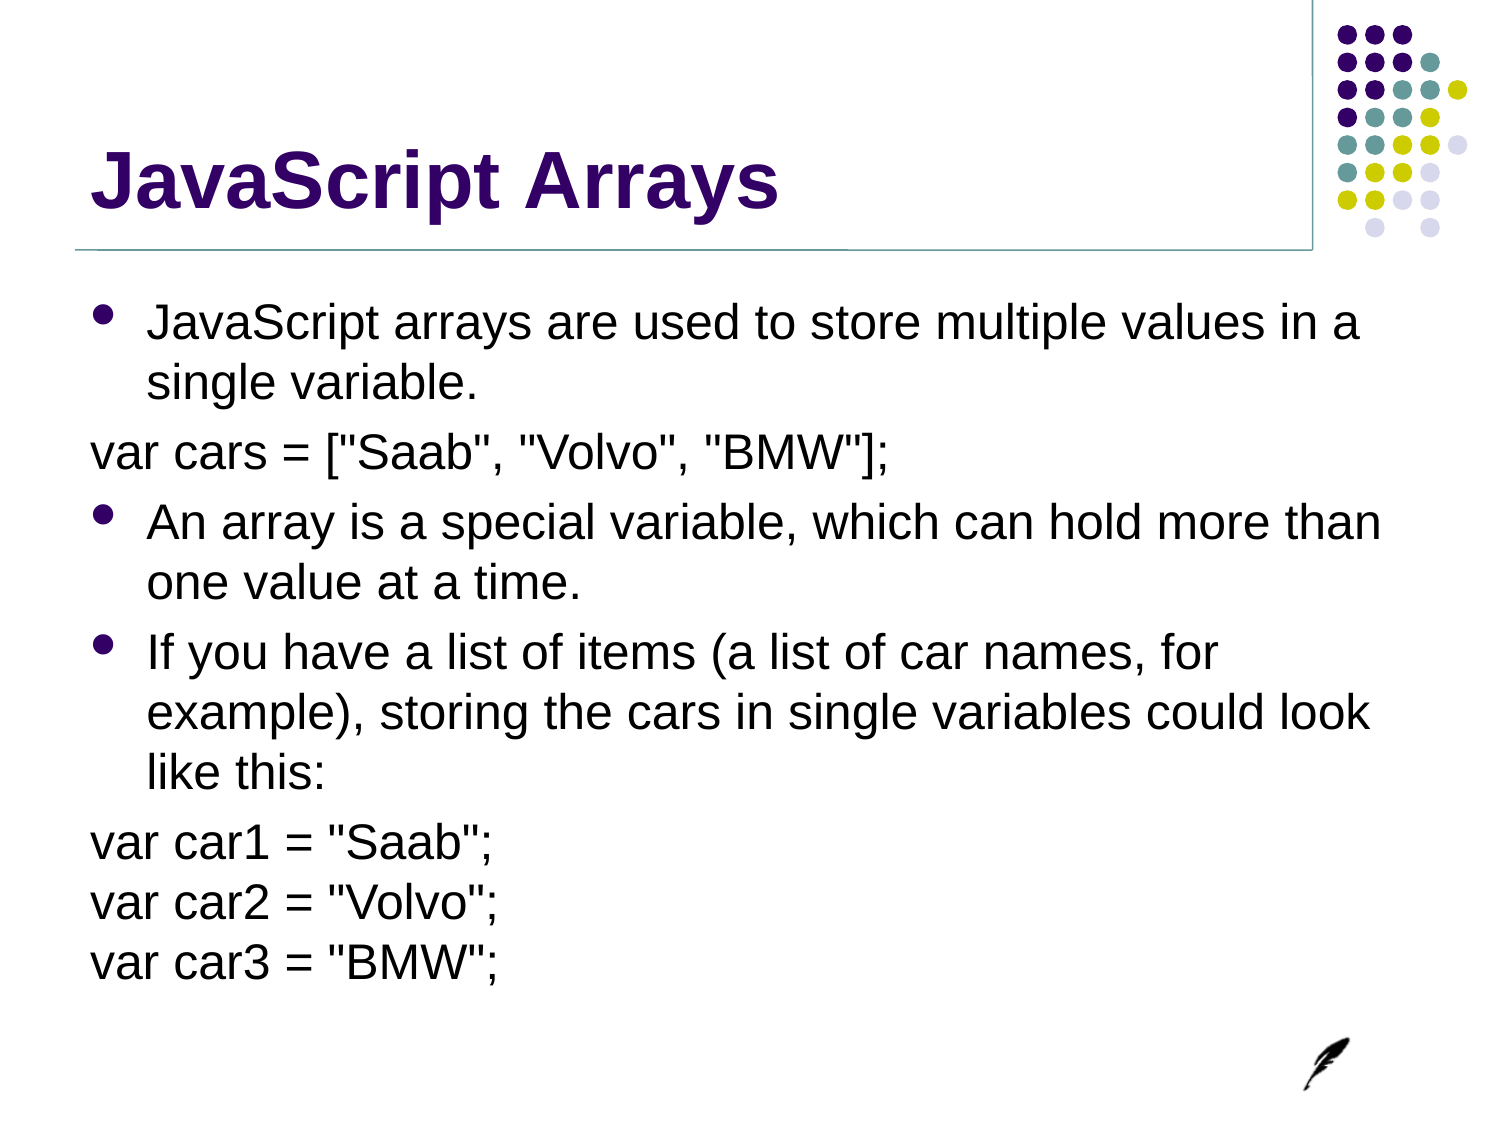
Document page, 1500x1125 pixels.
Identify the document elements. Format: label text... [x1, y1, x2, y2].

picture [1295, 1027, 1357, 1103]
title JavaScript Arrays [75, 20, 1313, 233]
list JavaScript arrays are used to store multiple values in a single variable. var cars = ["Saab", "Volvo", "BMW"]; An array is a special variable, which can hold more than one value at a time. If you have a list of items (a list of car names, for example), storing the cars in single variables could look like this: var car1 = "Saab"; var car2 = "Volvo"; var car3 = "BMW"; [75, 282, 1425, 1006]
